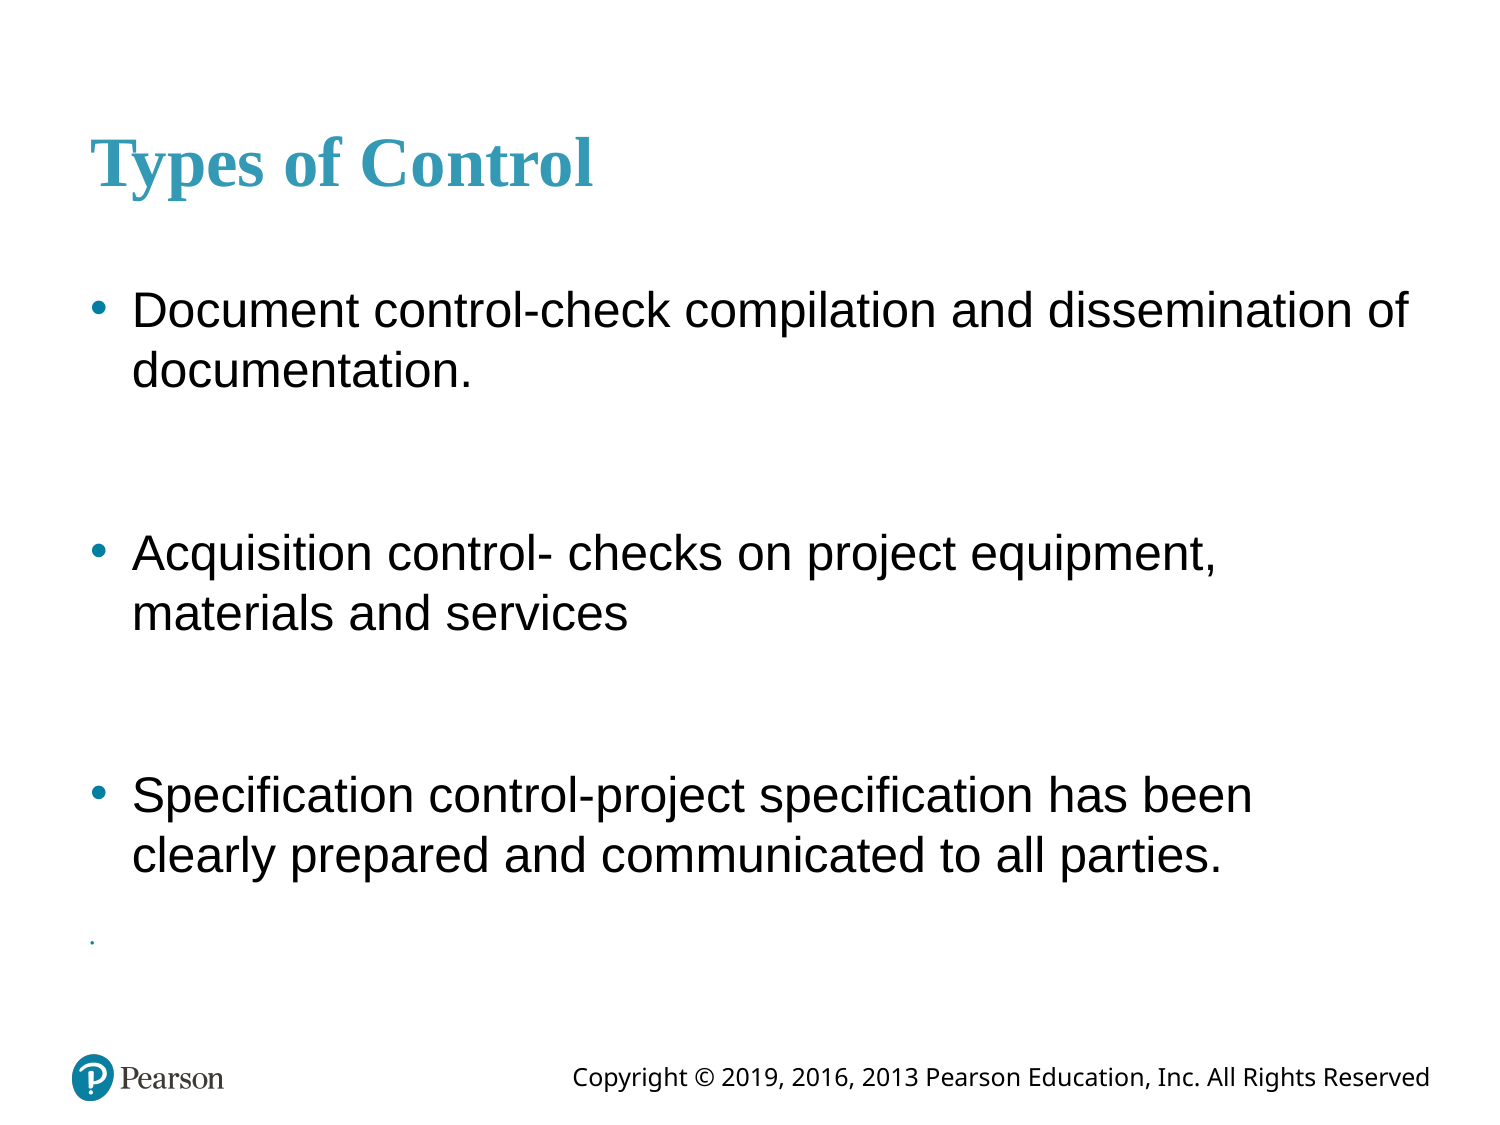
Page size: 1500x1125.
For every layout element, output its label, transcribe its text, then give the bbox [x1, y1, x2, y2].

list Document control-check compilation and dissemination of documentation. Acquisition control- checks on project equipment, materials and services Specification control-project specification has been clearly prepared and communicated to all parties. [75, 262, 1425, 1005]
picture [98, 1054, 224, 1101]
picture [80, 1063, 106, 1088]
picture [72, 1087, 83, 1101]
picture [72, 1054, 88, 1070]
title Types of Control [75, 35, 1425, 216]
